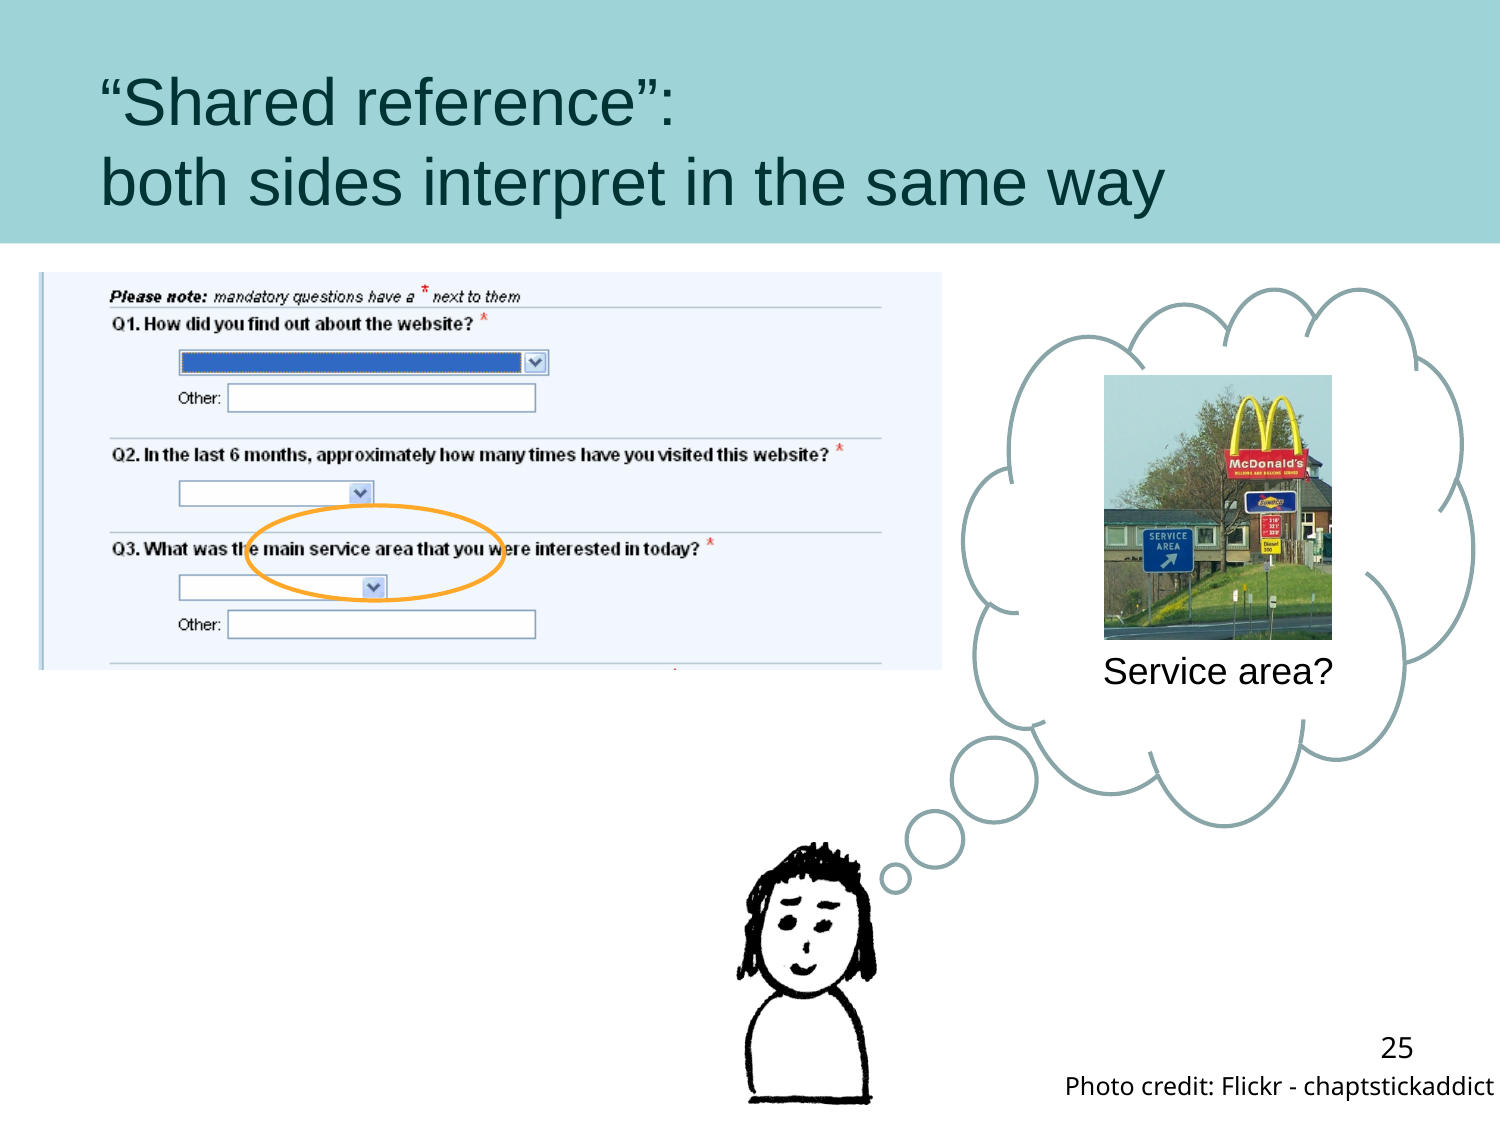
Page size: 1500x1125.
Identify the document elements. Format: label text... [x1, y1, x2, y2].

title “Shared reference”: both sides interpret in the same way [100, 30, 1410, 219]
picture [1104, 375, 1333, 640]
text_box [949, 735, 1039, 825]
text_box [904, 808, 966, 870]
text_box Service area? [1088, 639, 1349, 700]
picture [38, 272, 943, 671]
text_box Photo credit: Flickr - chaptstickaddict [1050, 1063, 1500, 1108]
slide_number 25 [1078, 1021, 1430, 1063]
text_box [889, 862, 912, 895]
text_box [960, 287, 1476, 829]
picture [731, 842, 885, 1109]
